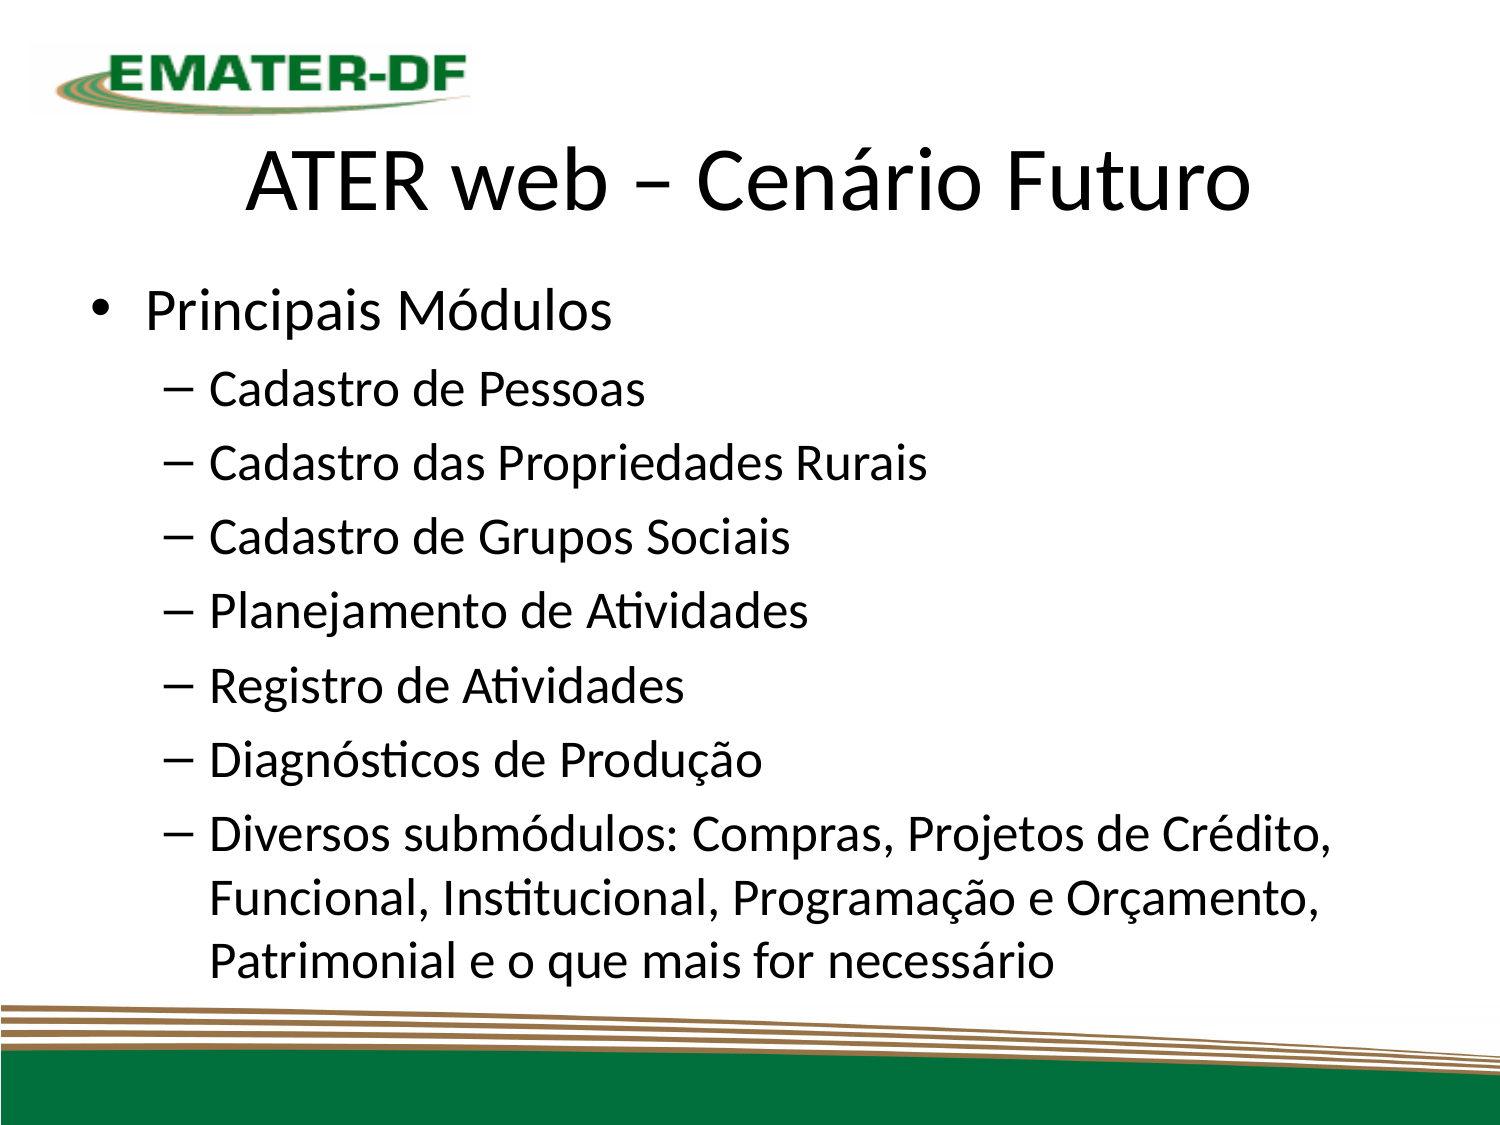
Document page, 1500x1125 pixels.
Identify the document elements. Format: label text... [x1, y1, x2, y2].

picture [29, 42, 474, 116]
title ATER web – Cenário Futuro [75, 79, 1425, 262]
list Principais Módulos Cadastro de Pessoas Cadastro das Propriedades Rurais Cadastro de Grupos Sociais Planejamento de Atividades Registro de Atividades Diagnósticos de Produção Diversos submódulos: Compras, Projetos de Crédito, Funcional, Institucional, Programação e Orçamento, Patrimonial e o que mais for necessário [75, 262, 1425, 1002]
picture [0, 1003, 1500, 1125]
